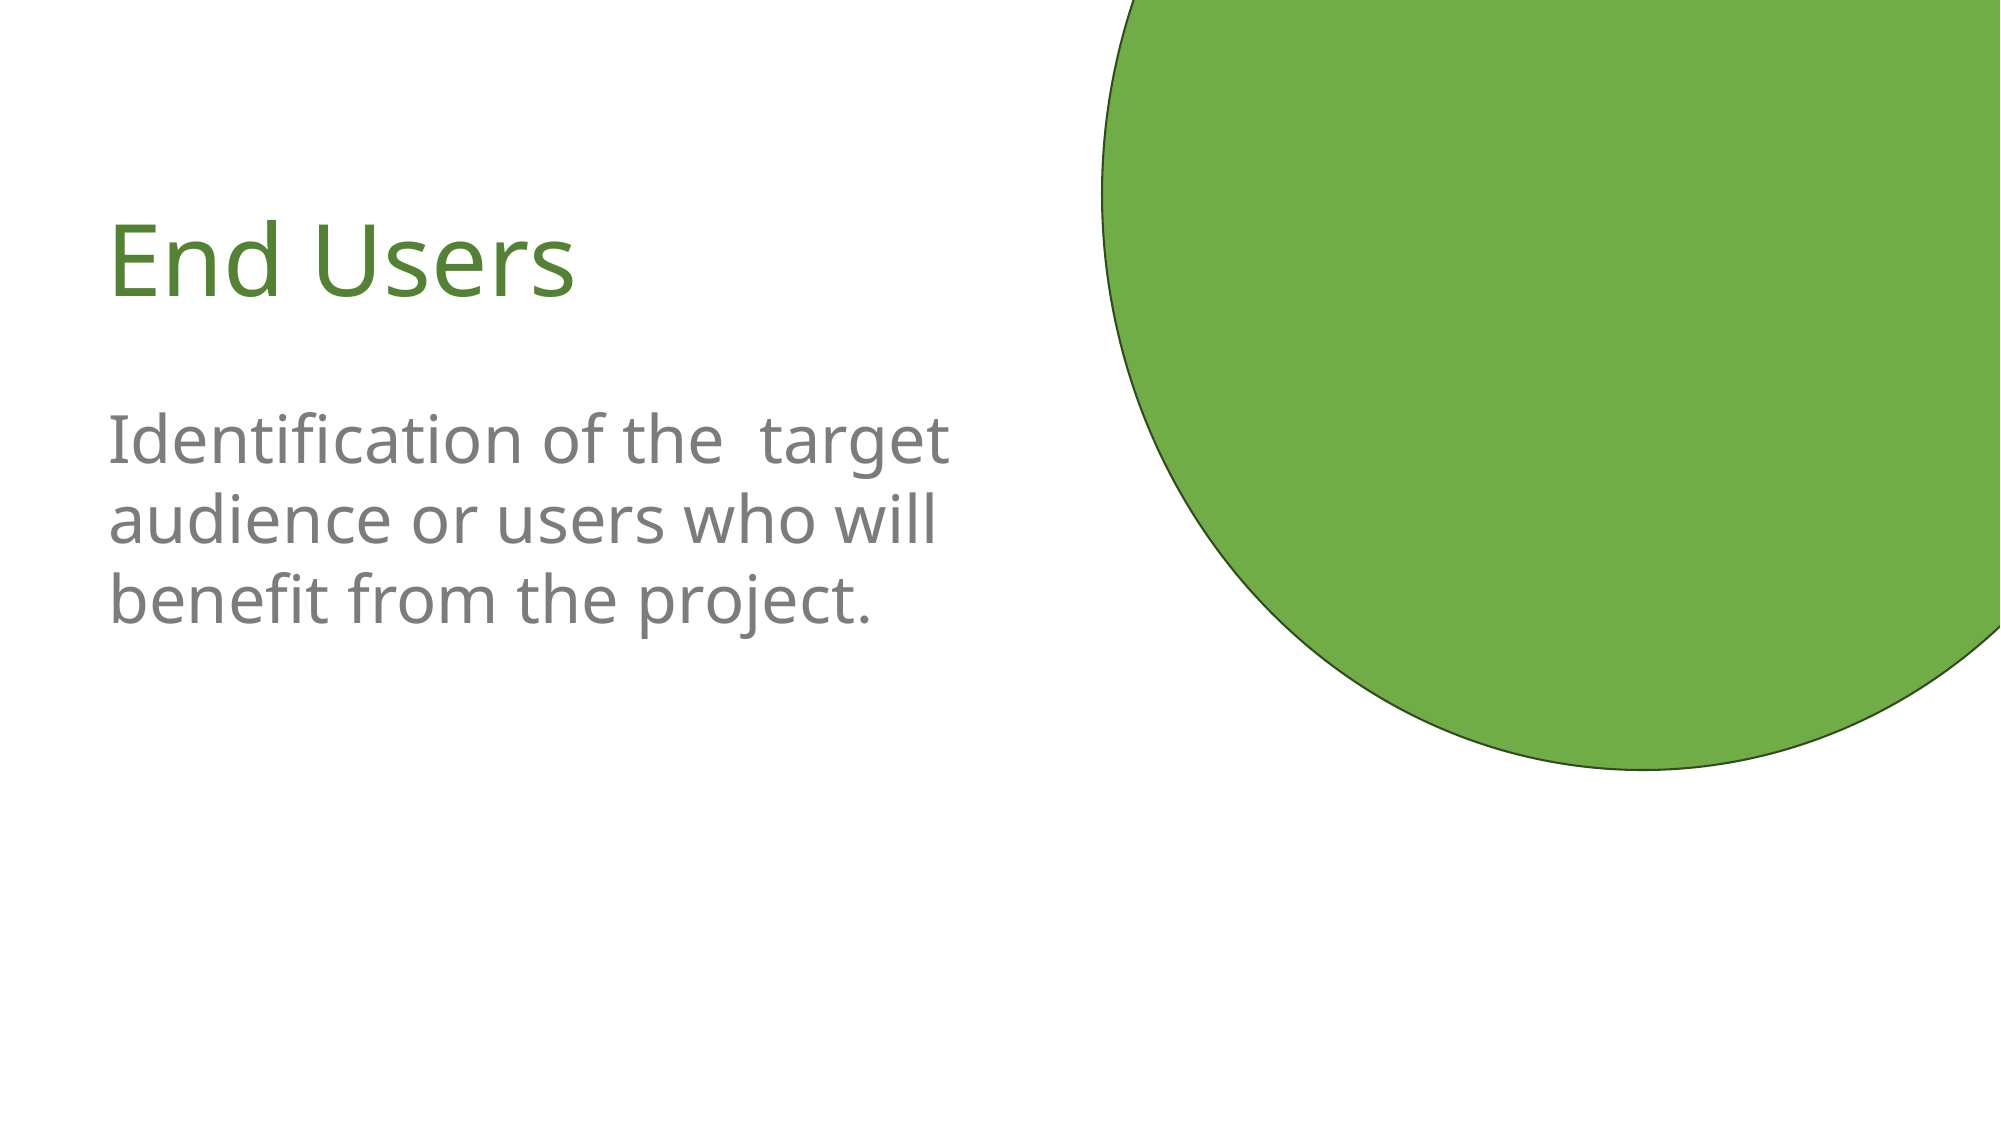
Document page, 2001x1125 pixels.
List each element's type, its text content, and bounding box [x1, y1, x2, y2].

text_box End Users Identification of the target audience or users who will benefit from the project. [76, 189, 1261, 644]
text_box [1101, 0, 2000, 772]
